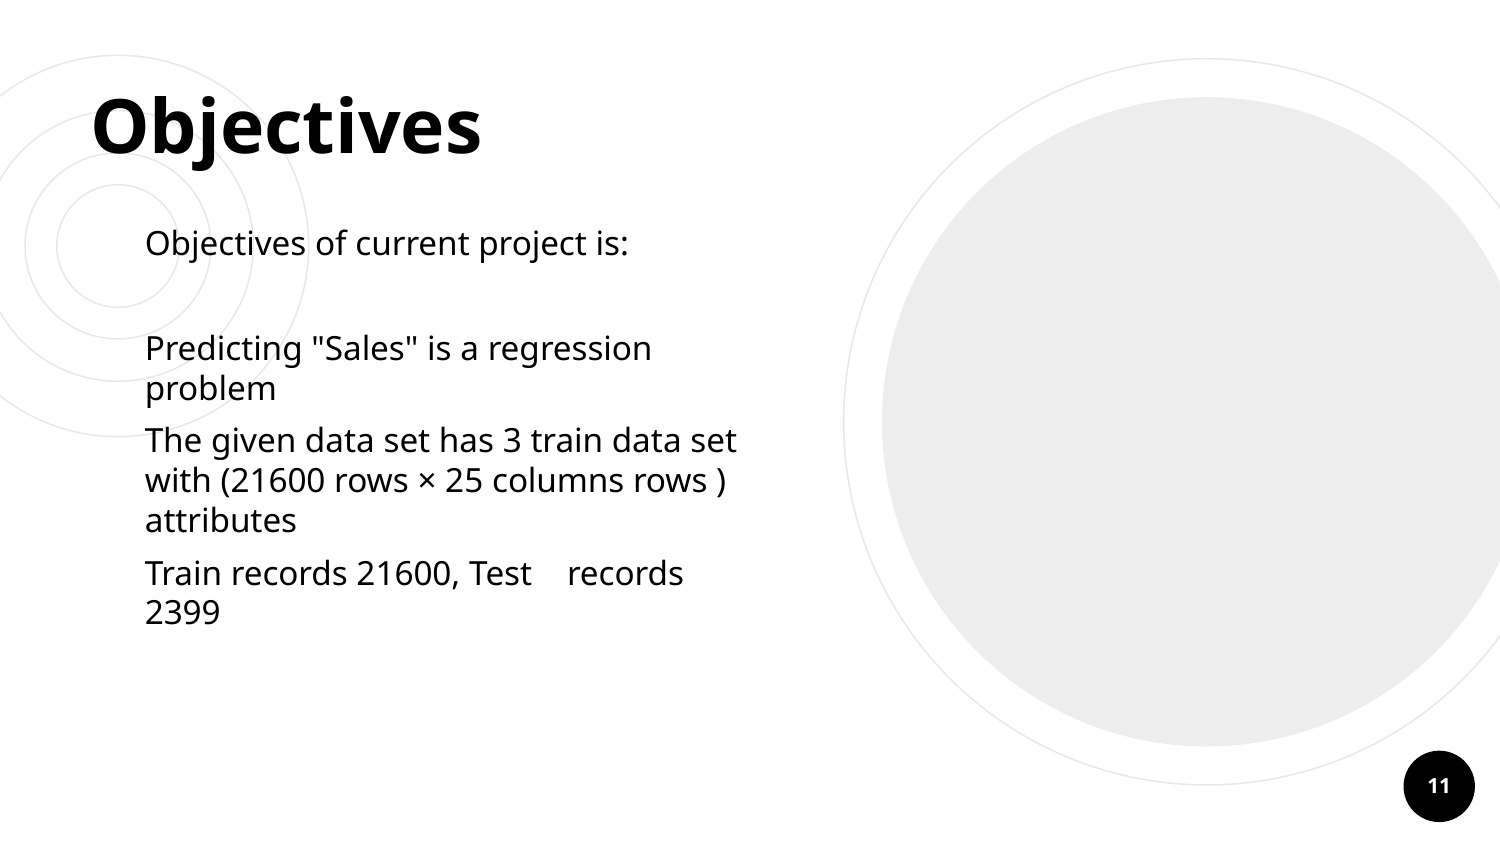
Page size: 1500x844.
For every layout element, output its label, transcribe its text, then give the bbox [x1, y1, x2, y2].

list Objectives of current project is: Predicting "Sales" is a regression problem The given data set has 3 train data set with (21600 rows × 25 columns rows ) attributes Train records 21600, Test records 2399 [129, 207, 783, 706]
title Objectives [75, 71, 814, 184]
slide_number ‹#› [1403, 750, 1475, 823]
